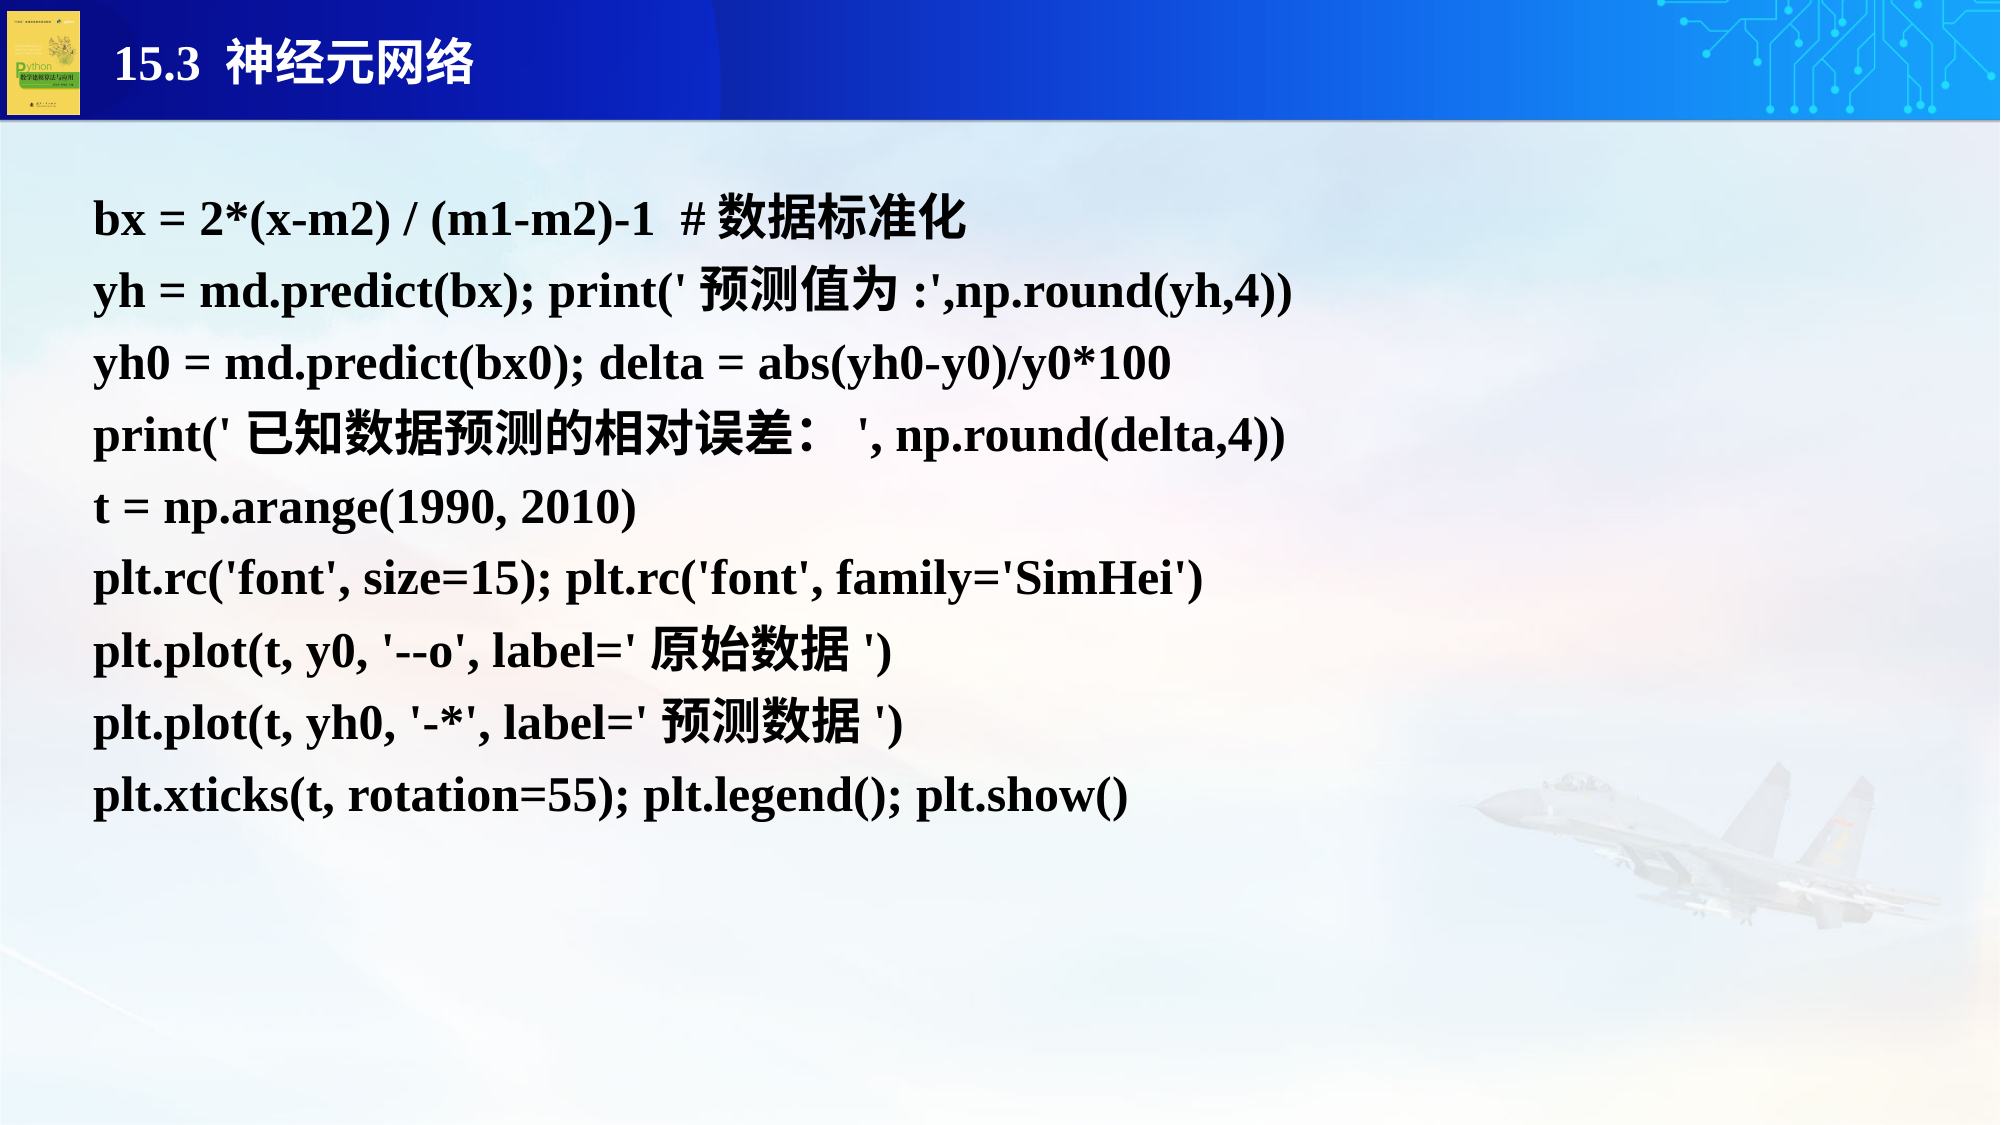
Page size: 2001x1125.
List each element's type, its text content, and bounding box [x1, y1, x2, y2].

list bx = 2*(x-m2) / (m1-m2)-1 #数据标准化 yh = md.predict(bx); print('预测值为:',np.round(yh,4)) yh0 = md.predict(bx0); delta = abs(yh0-y0)/y0*100 print('已知数据预测的相对误差：', np.round(delta,4)) t = np.arange(1990, 2010) plt.rc('font', size=15); plt.rc('font', family='SimHei') plt.plot(t, y0, '--o', label='原始数据') plt.plot(t, yh0, '-*', label='预测数据') plt.xticks(t, rotation=55); plt.legend(); plt.show() [78, 165, 1922, 1060]
picture [0, 0, 2000, 1125]
